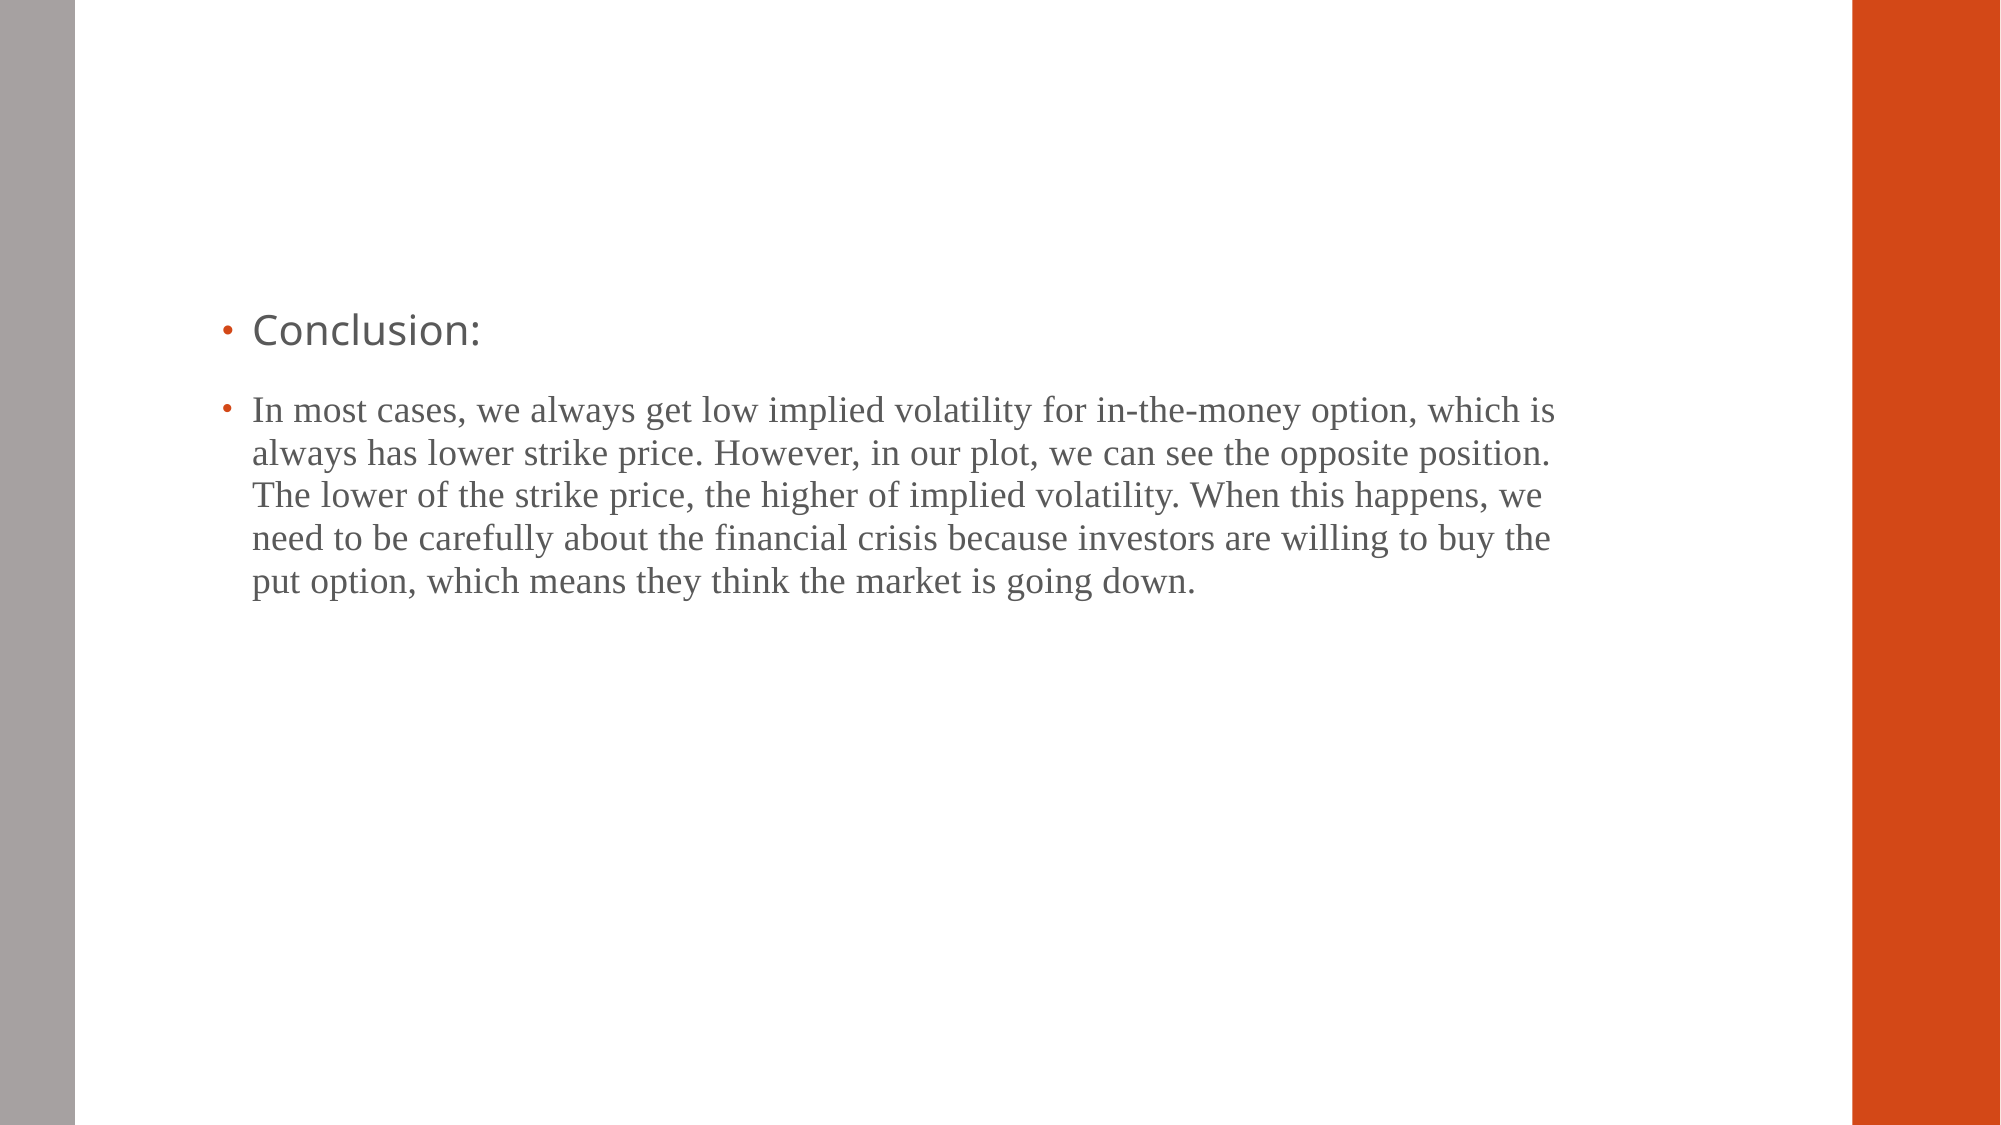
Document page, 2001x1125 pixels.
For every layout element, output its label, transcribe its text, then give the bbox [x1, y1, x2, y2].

list Conclusion: In most cases, we always get low implied volatility for in-the-money option, which is always has lower strike price. However, in our plot, we can see the opposite position. The lower of the strike price, the higher of implied volatility. When this happens, we need to be carefully about the financial crisis because investors are willing to buy the put option, which means they think the market is going down. [206, 299, 1617, 1014]
